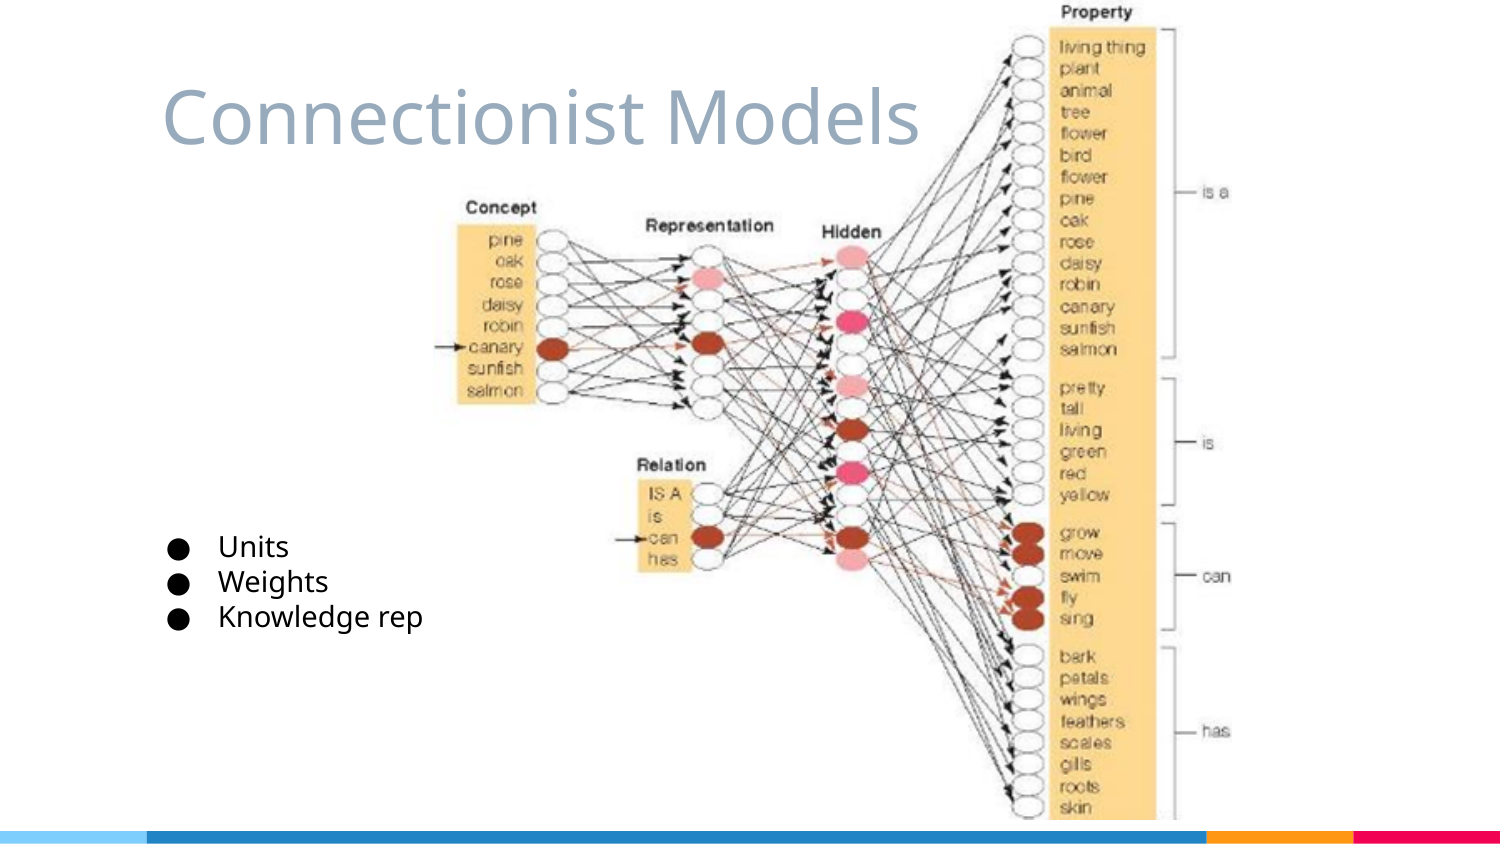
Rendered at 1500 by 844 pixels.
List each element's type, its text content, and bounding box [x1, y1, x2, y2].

title Connectionist Models [146, 33, 428, 175]
text_box Units Weights Knowledge rep [127, 513, 428, 677]
picture [433, 0, 1232, 820]
